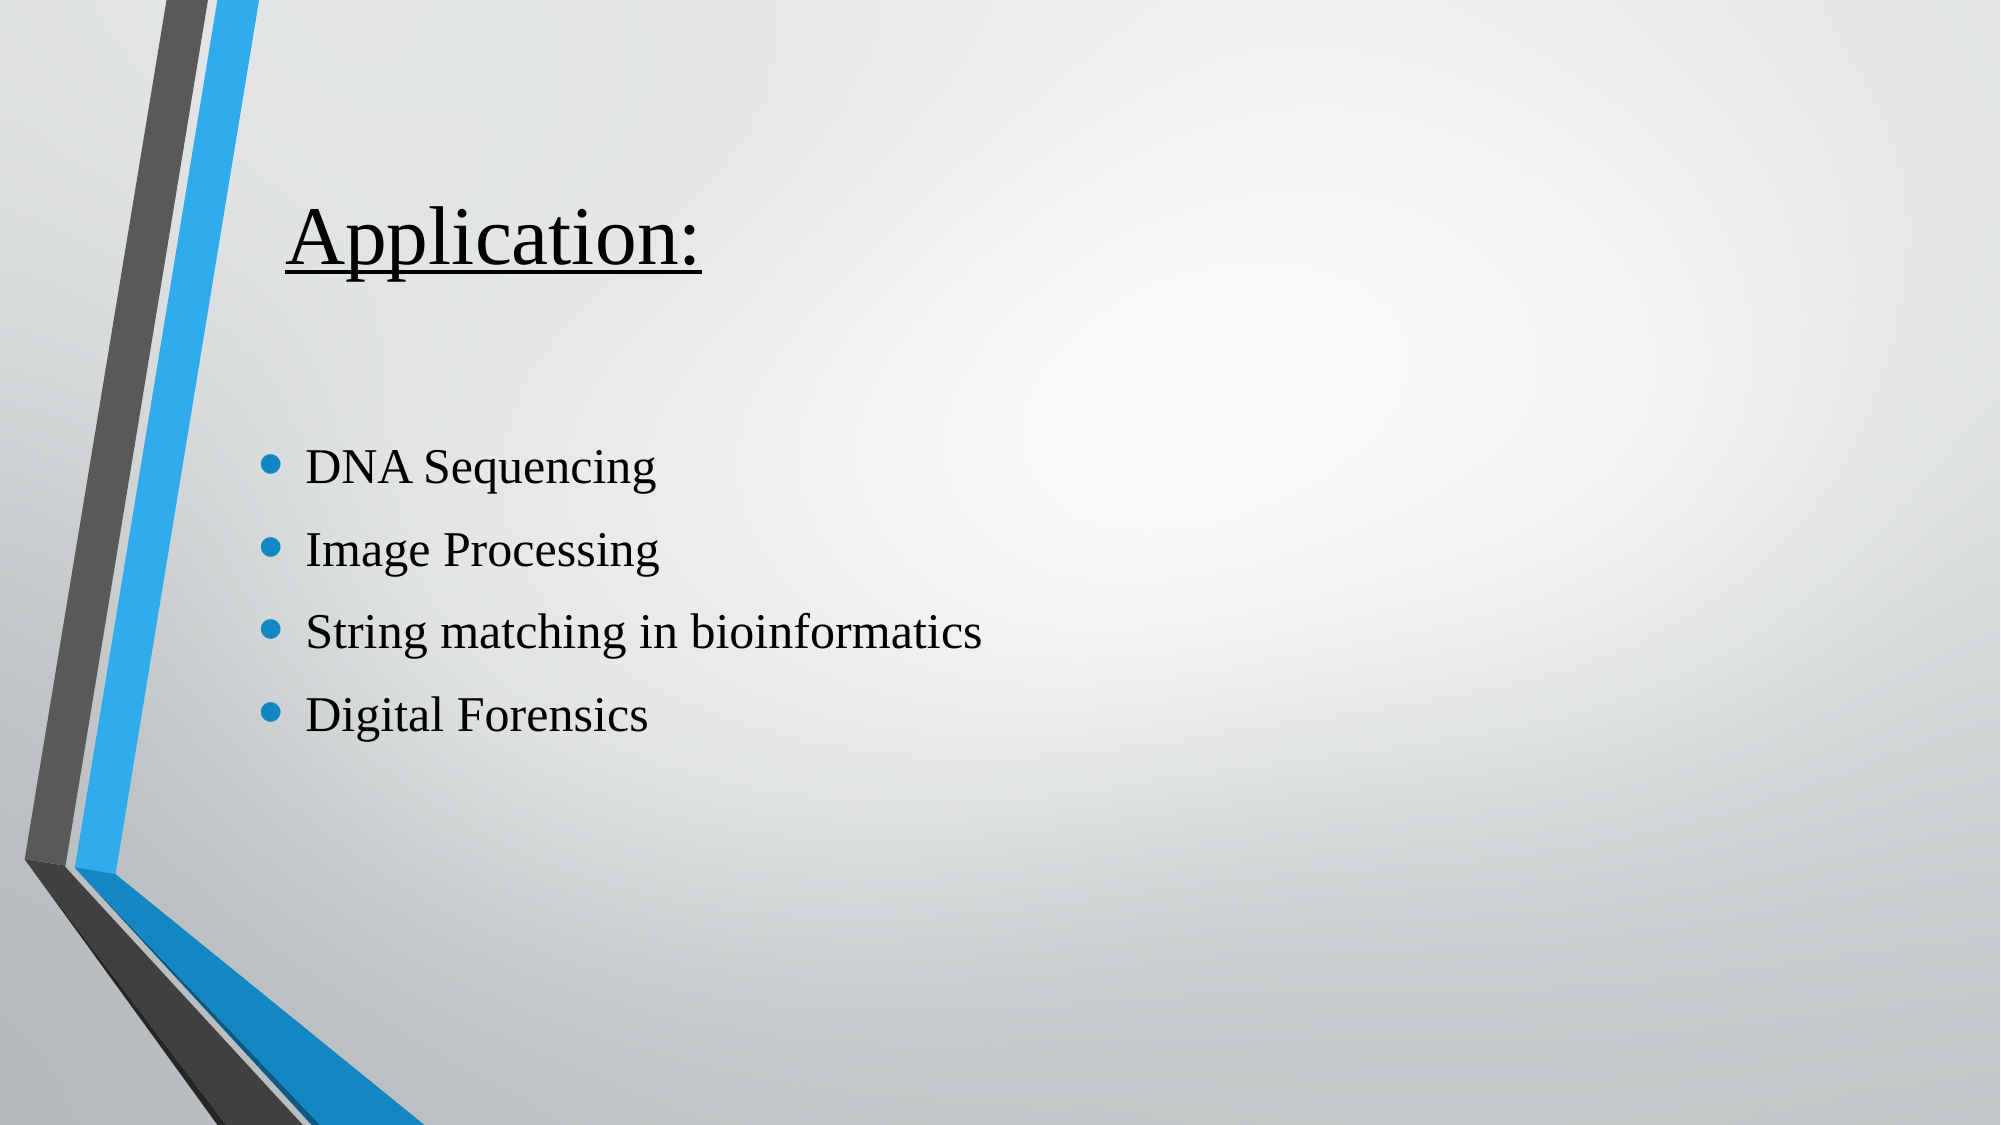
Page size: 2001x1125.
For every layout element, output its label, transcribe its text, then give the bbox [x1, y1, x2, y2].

list DNA Sequencing Image Processing String matching in bioinformatics Digital Forensics [243, 311, 1887, 864]
title Application: [243, 112, 745, 311]
